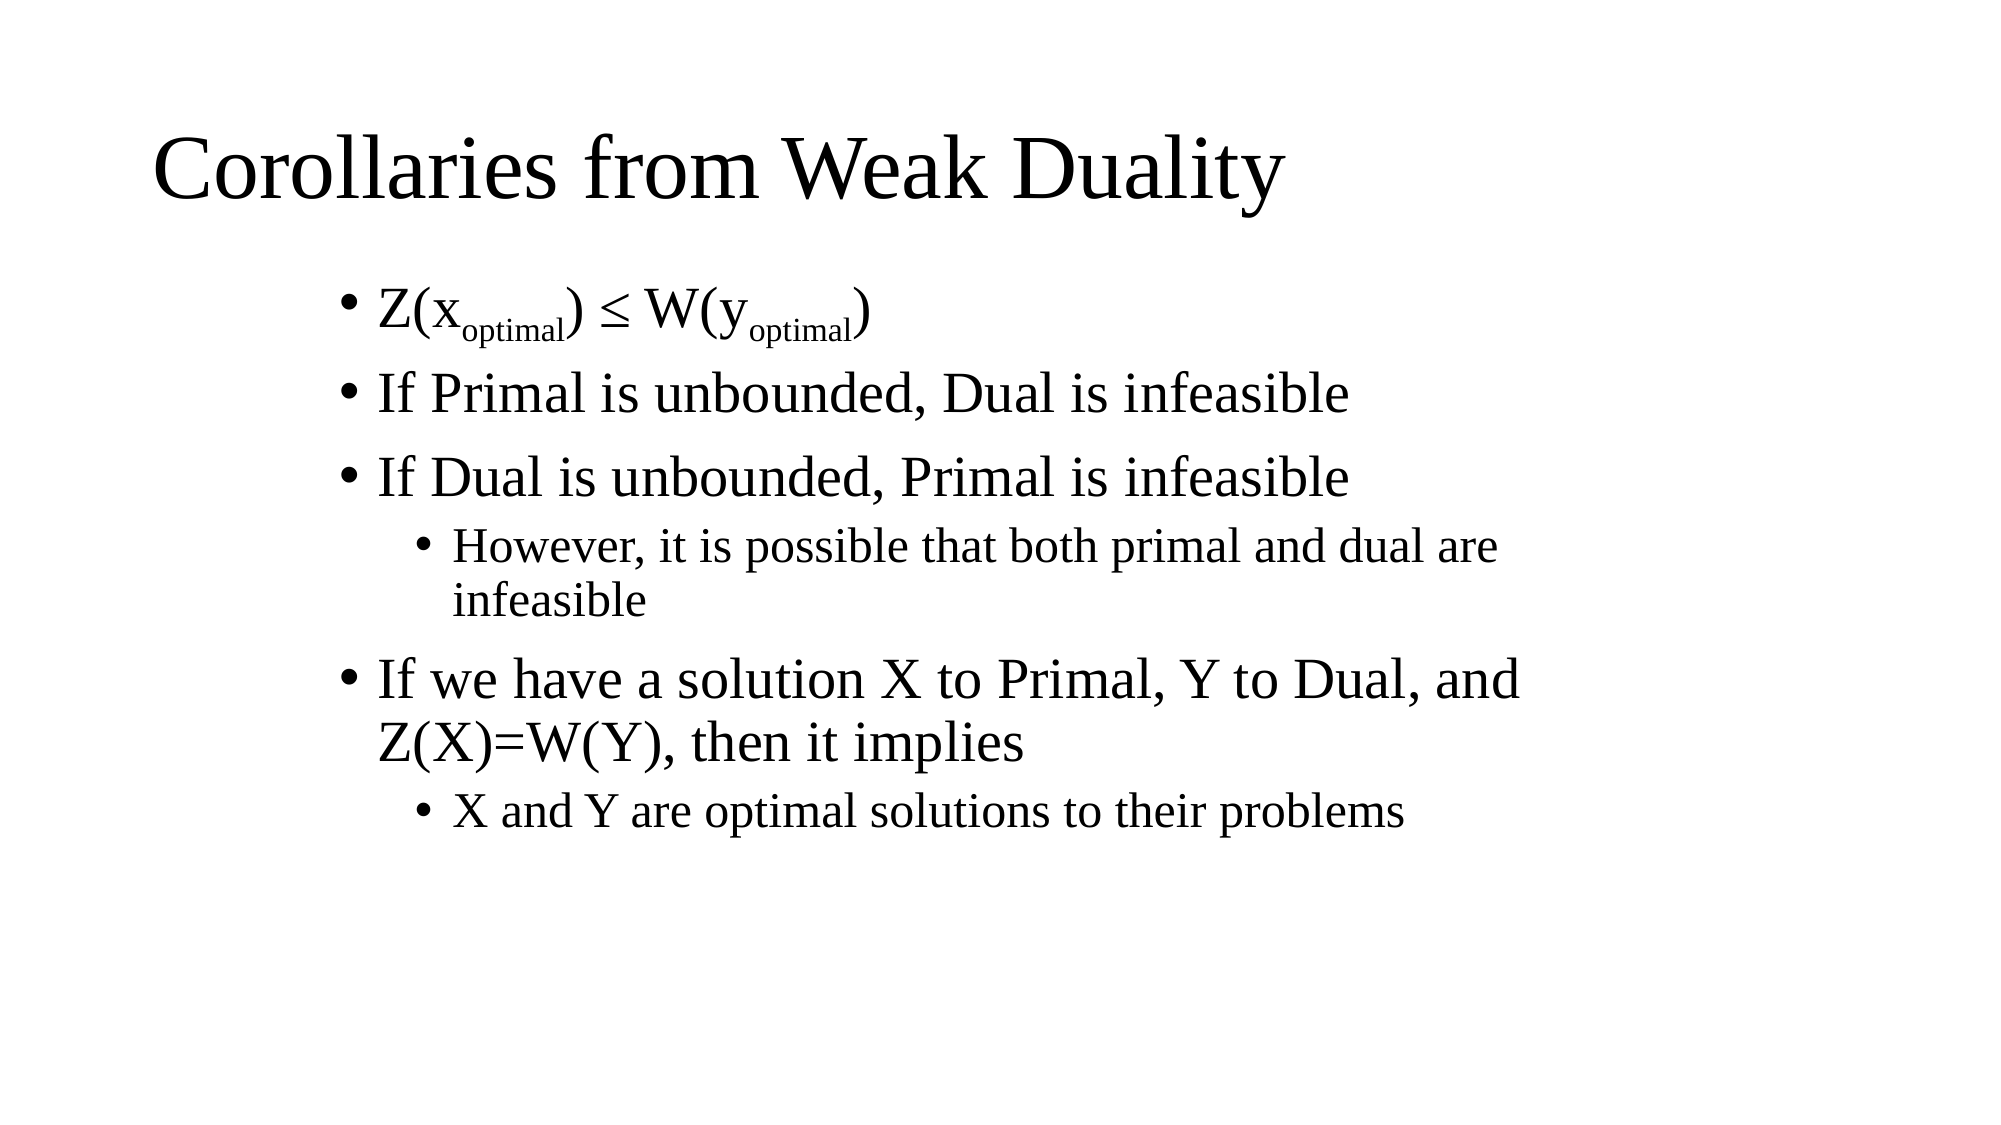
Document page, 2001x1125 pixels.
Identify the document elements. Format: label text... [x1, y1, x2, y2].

title Corollaries from Weak Duality [137, 59, 1863, 278]
list Z(xoptimal) ≤ W(yoptimal) If Primal is unbounded, Dual is infeasible If Dual is unbounded, Primal is infeasible However, it is possible that both primal and dual are infeasible If we have a solution X to Primal, Y to Dual, and Z(X)=W(Y), then it implies X and Y are optimal solutions to their problems [324, 262, 1675, 1063]
